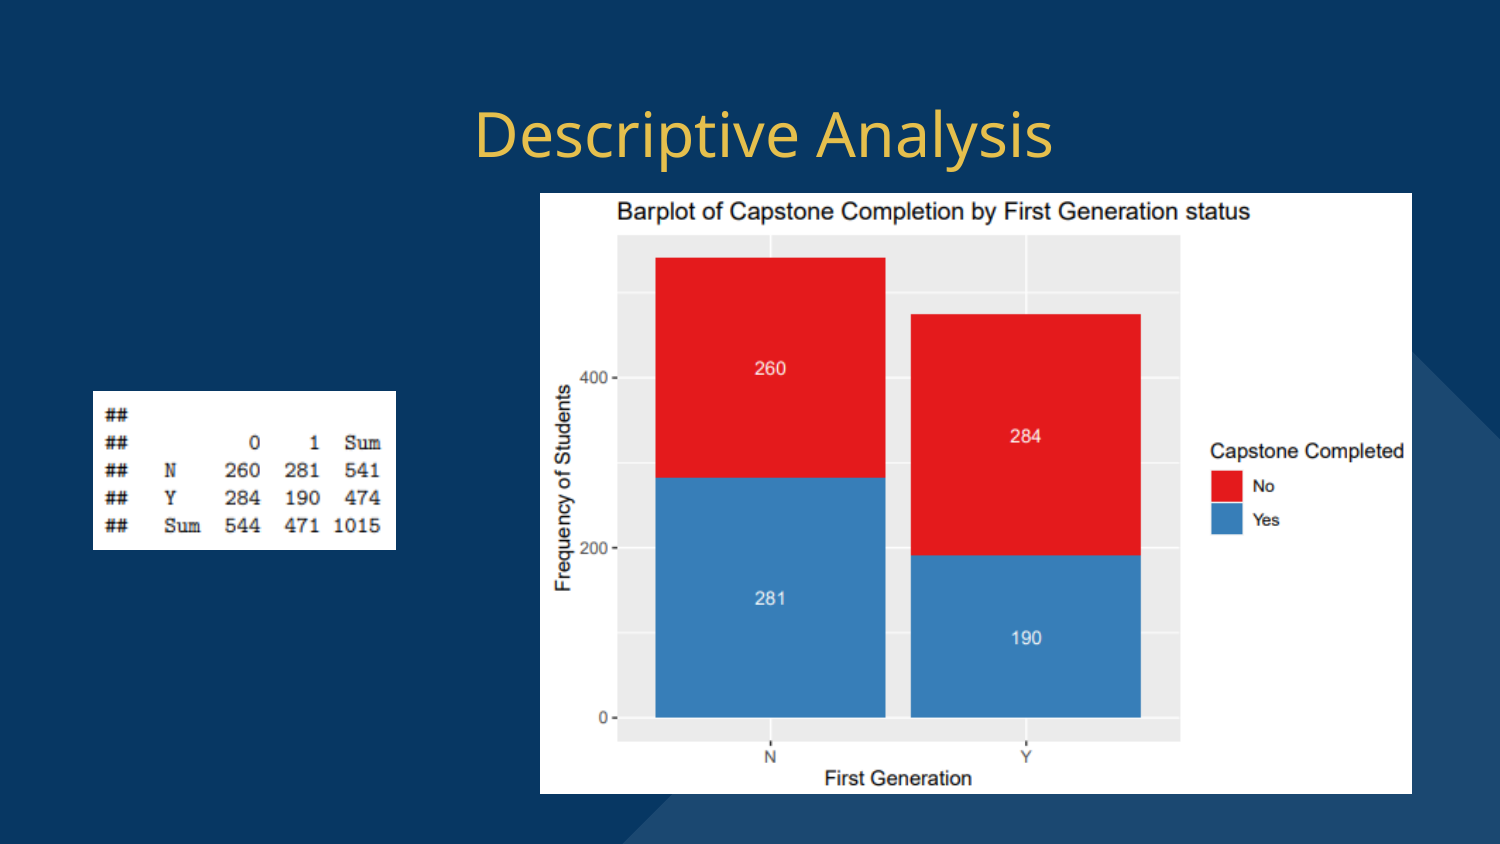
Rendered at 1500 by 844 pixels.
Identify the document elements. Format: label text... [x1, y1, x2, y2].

picture [540, 193, 1412, 794]
title Descriptive Analysis [118, 71, 1412, 194]
picture [92, 391, 396, 550]
